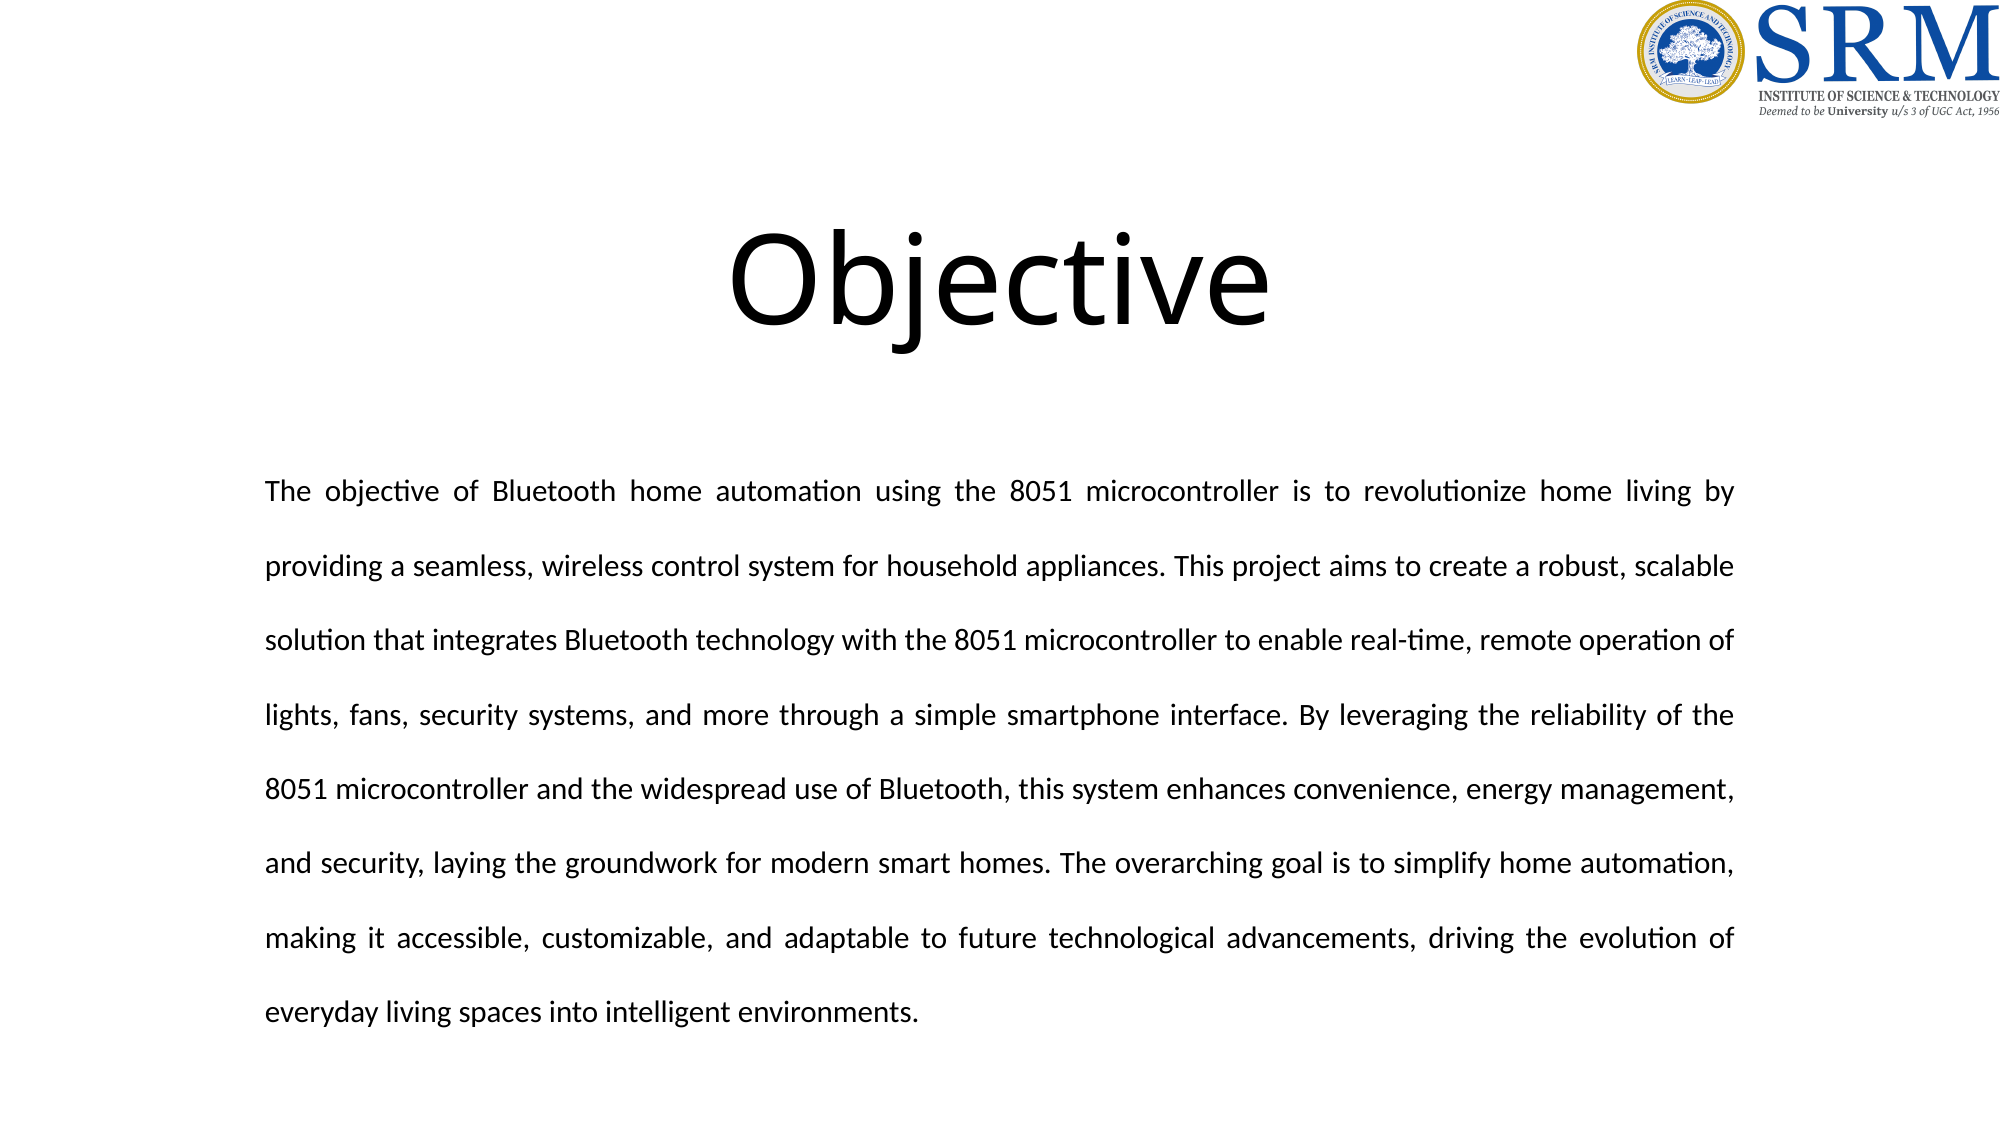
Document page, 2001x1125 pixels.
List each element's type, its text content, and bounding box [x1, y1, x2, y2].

picture [1637, 0, 2000, 118]
subtitle The objective of Bluetooth home automation using the 8051 microcontroller is to revolutionize home living by providing a seamless, wireless control system for household appliances. This project aims to create a robust, scalable solution that integrates Bluetooth technology with the 8051 microcontroller to enable real-time, remote operation of lights, fans, security systems, and more through a simple smartphone interface. By leveraging the reliability of the 8051 microcontroller and the widespread use of Bluetooth, this system enhances convenience, energy management, and security, laying the groundwork for modern smart homes. The overarching goal is to simplify home automation, making it accessible, customizable, and adaptable to future technological advancements, driving the evolution of everyday living spaces into intelligent environments. [249, 426, 1750, 1049]
title Objective [249, 184, 1750, 360]
